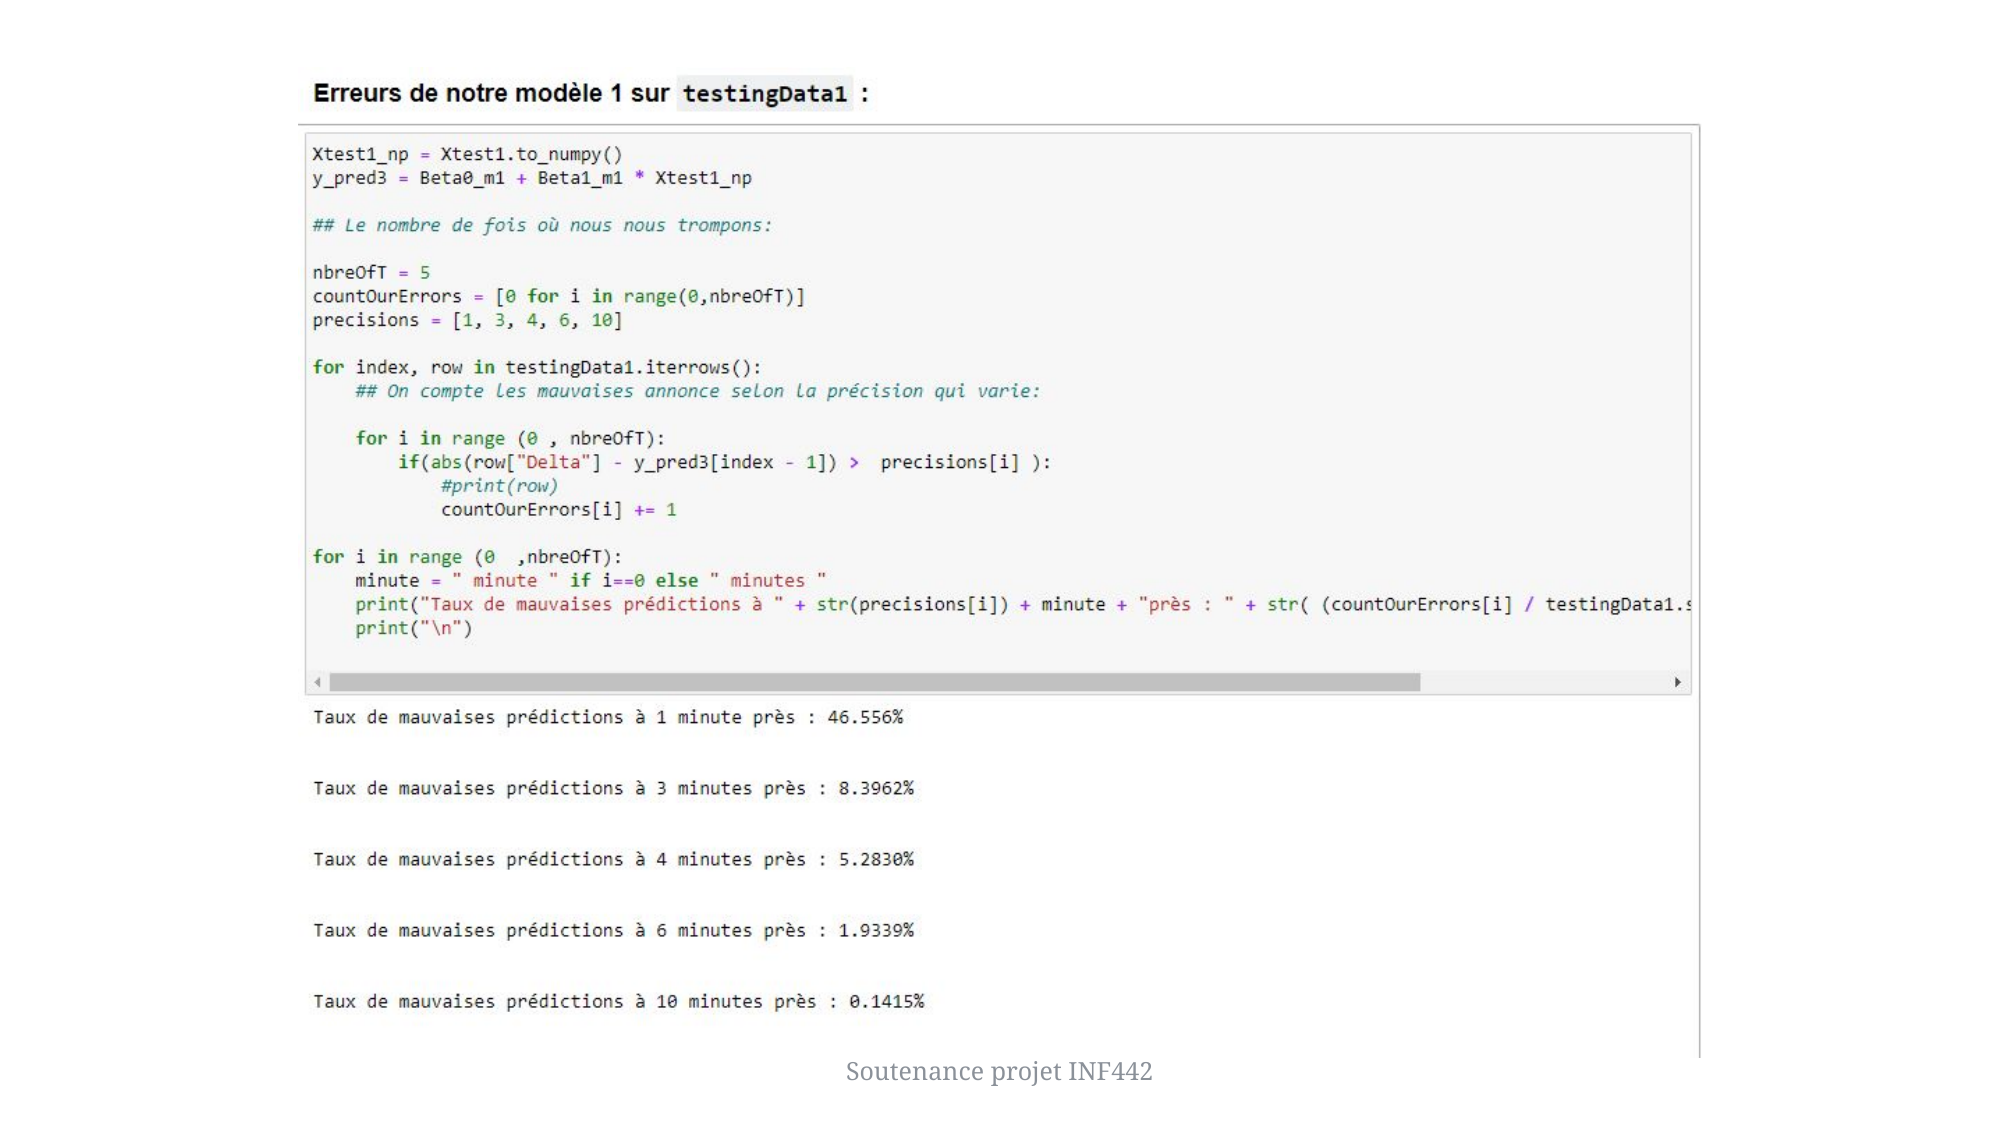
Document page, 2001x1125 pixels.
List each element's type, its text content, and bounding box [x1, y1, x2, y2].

footer Soutenance projet INF442 [662, 1058, 1338, 1103]
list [298, 67, 1702, 1058]
